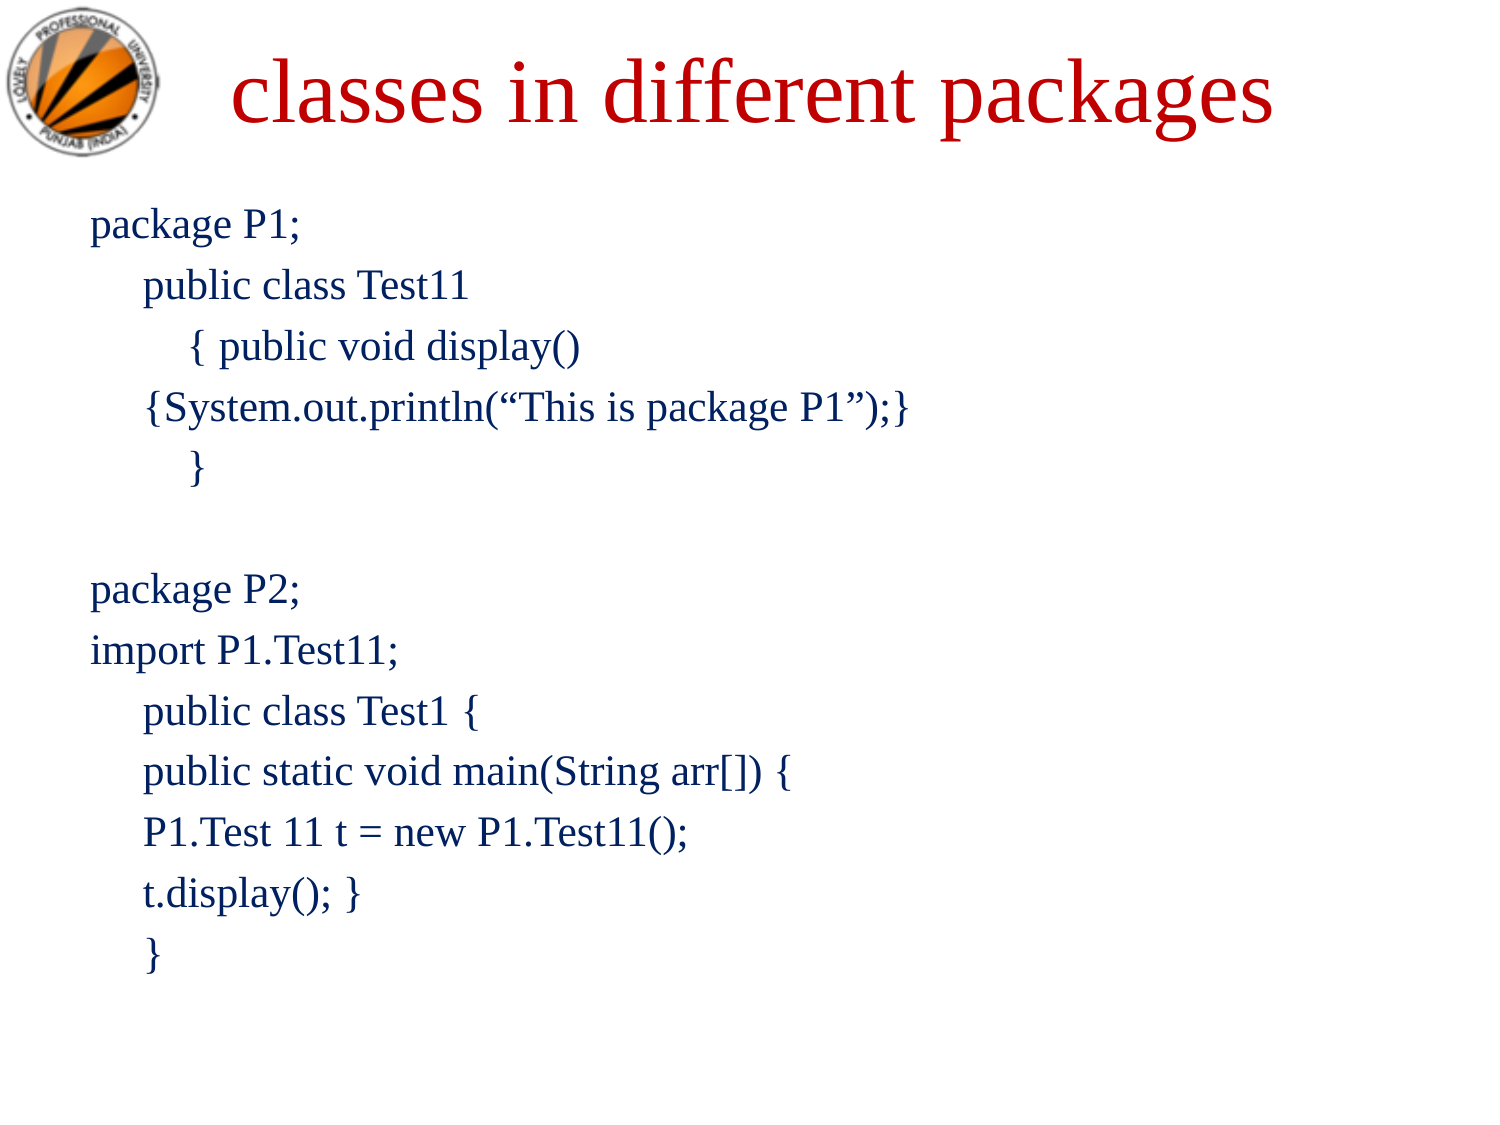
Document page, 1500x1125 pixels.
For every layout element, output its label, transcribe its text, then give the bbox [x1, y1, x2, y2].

picture [0, 0, 163, 163]
title classes in different packages [82, 0, 1425, 173]
list package P1; public class Test11 { public void display() {System.out.println(“This is package P1”);} } package P2; import P1.Test11; public class Test1 { public static void main(String arr[]) { P1.Test 11 t = new P1.Test11(); t.display(); } } [75, 187, 1418, 987]
